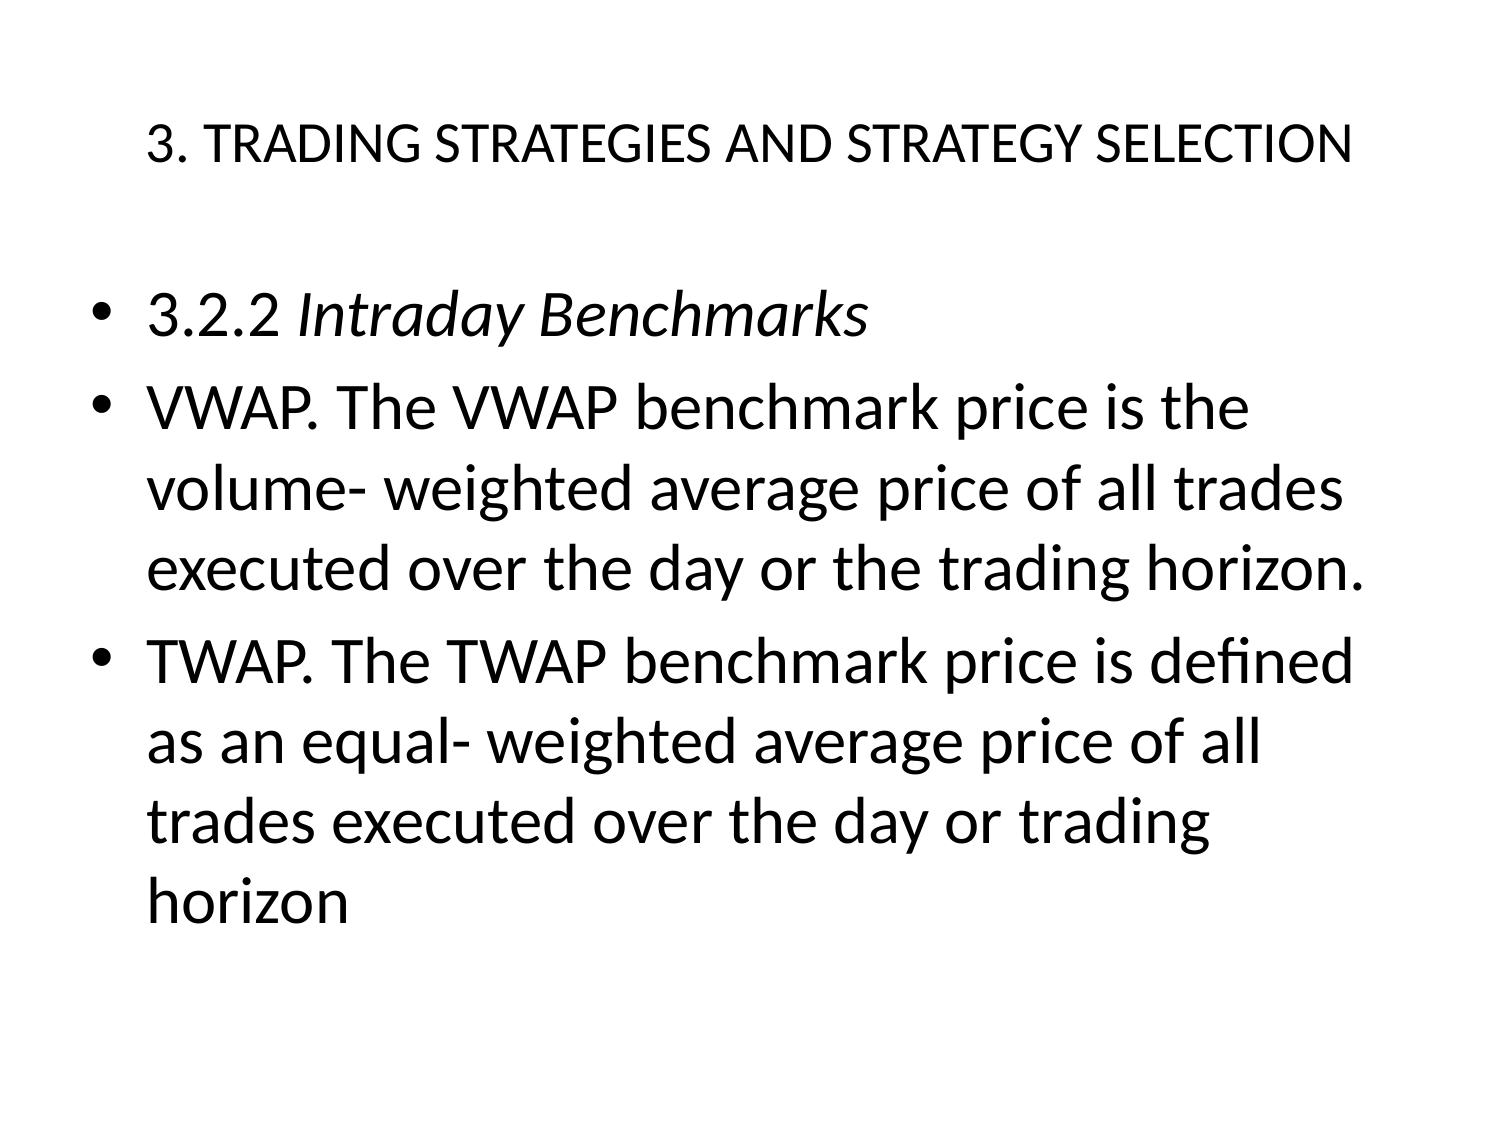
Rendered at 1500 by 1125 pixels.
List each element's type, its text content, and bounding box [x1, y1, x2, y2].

title 3. TRADING STRATEGIES AND STRATEGY SELECTION [75, 45, 1425, 233]
list 3.2.2 Intraday Benchmarks VWAP. The VWAP benchmark price is the volume- weighted average price of all trades executed over the day or the trading horizon. TWAP. The TWAP benchmark price is defined as an equal- weighted average price of all trades executed over the day or trading horizon [75, 262, 1425, 1005]
